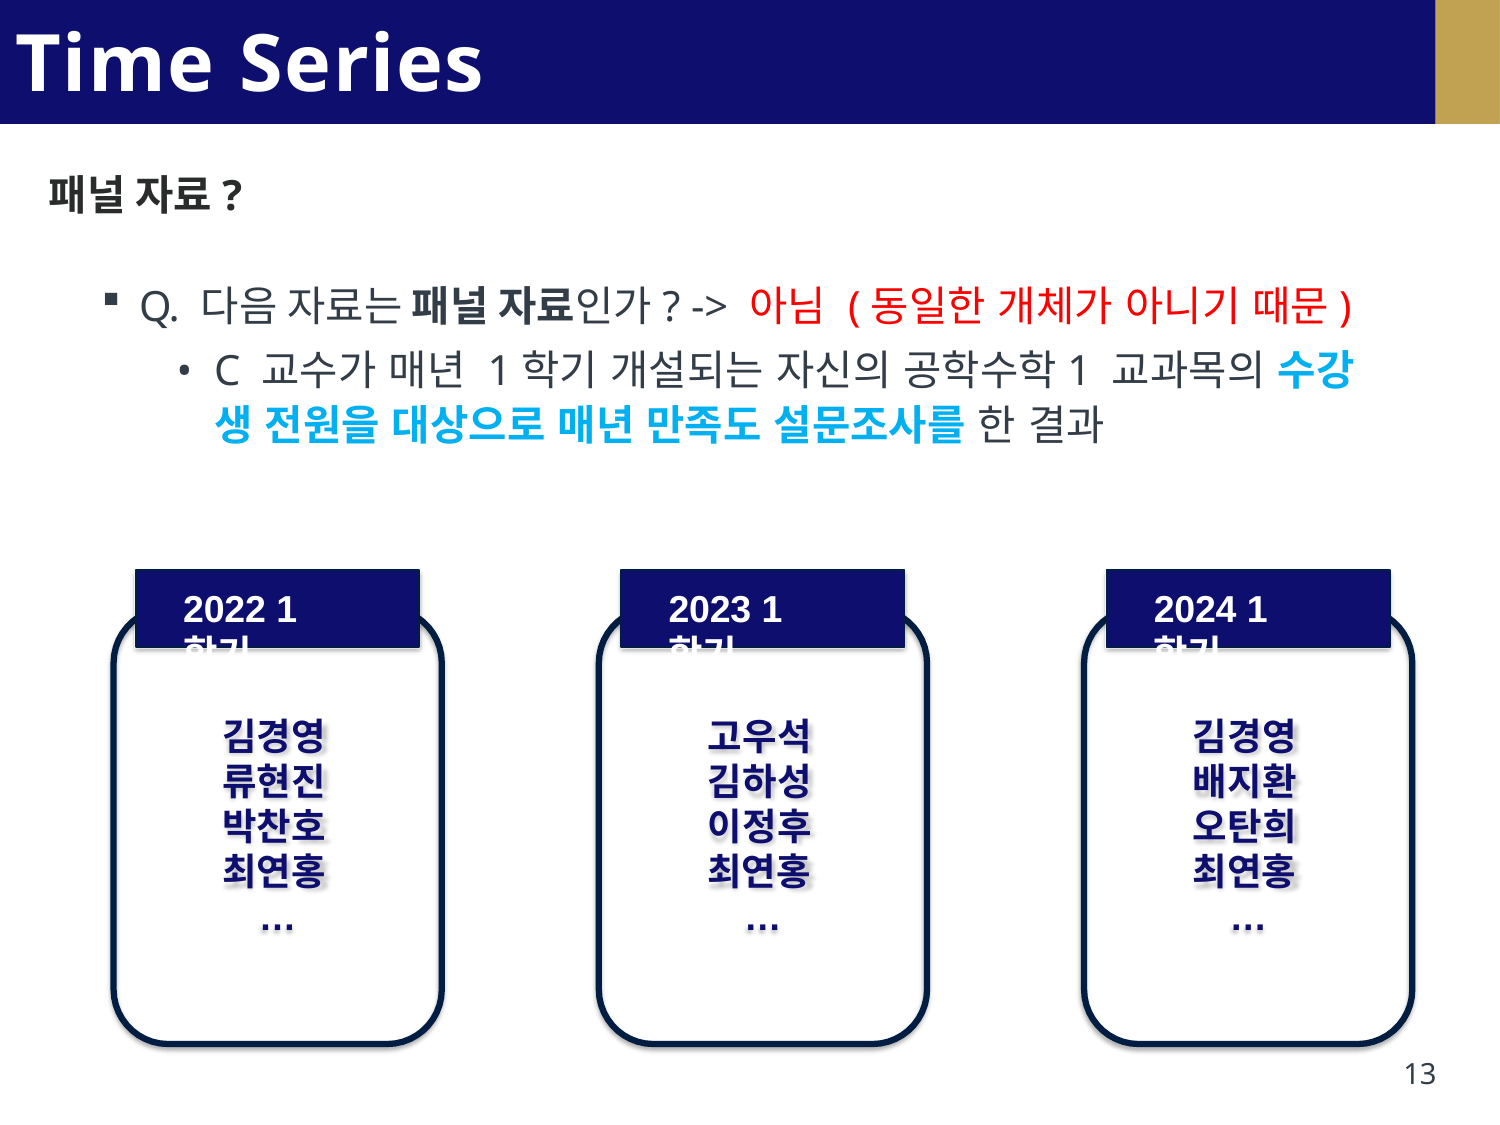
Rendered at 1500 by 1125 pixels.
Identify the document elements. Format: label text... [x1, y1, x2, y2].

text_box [612, 565, 912, 665]
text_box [1098, 565, 1398, 665]
slide_number 13 [1397, 1050, 1442, 1125]
title Time Series Analysis [12, 10, 824, 203]
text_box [1073, 601, 1422, 1058]
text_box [104, 603, 450, 1056]
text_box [127, 565, 427, 665]
text_box 패널 자료? Q. 다음 자료는 패널 자료인가? -> 아님 (동일한 개체가 아니기 때문) C 교수가 매년 1학기 개설되는 자신의 공학수학1 교과목의 수강 생 전원을 대상으로 매년 만족도 설문조사를 한 결과 [46, 166, 1406, 450]
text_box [589, 603, 936, 1056]
